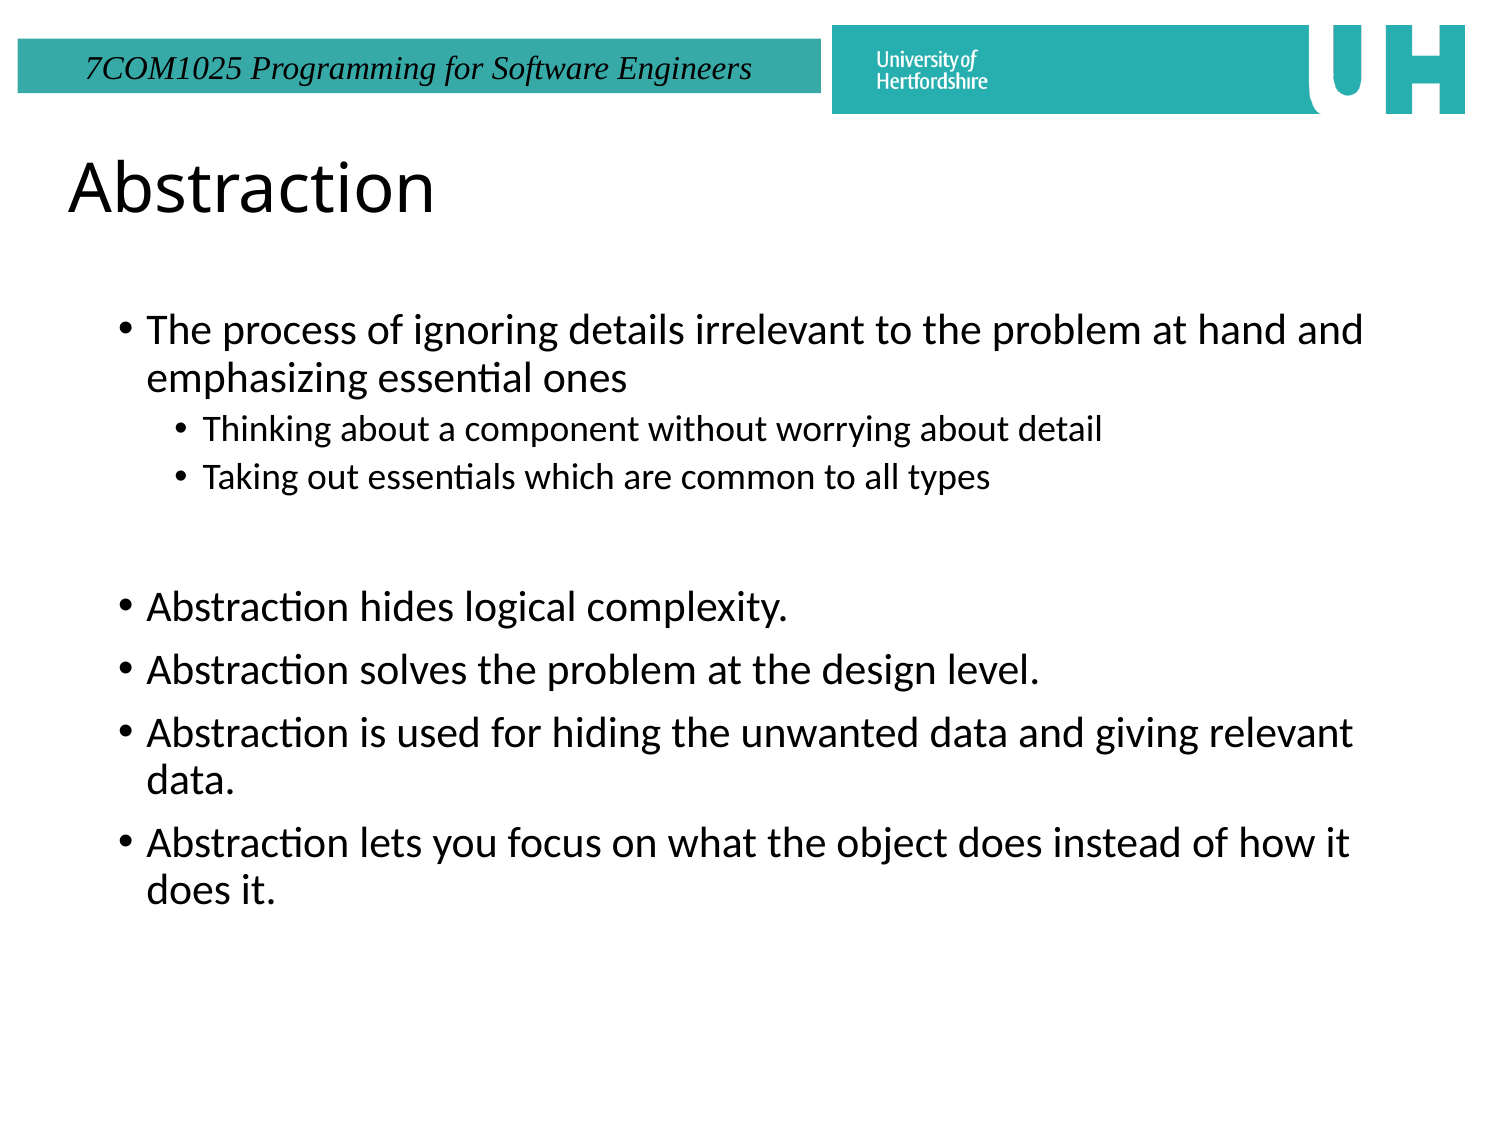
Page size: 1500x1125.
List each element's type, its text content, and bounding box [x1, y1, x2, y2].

list The process of ignoring details irrelevant to the problem at hand and emphasizing essential ones Thinking about a component without worrying about detail Taking out essentials which are common to all types Abstraction hides logical complexity. Abstraction solves the problem at the design level. Abstraction is used for hiding the unwanted data and giving relevant data. Abstraction lets you focus on what the object does instead of how it does it. [103, 299, 1397, 1067]
picture [832, 25, 1465, 114]
title Abstraction [53, 82, 1347, 300]
